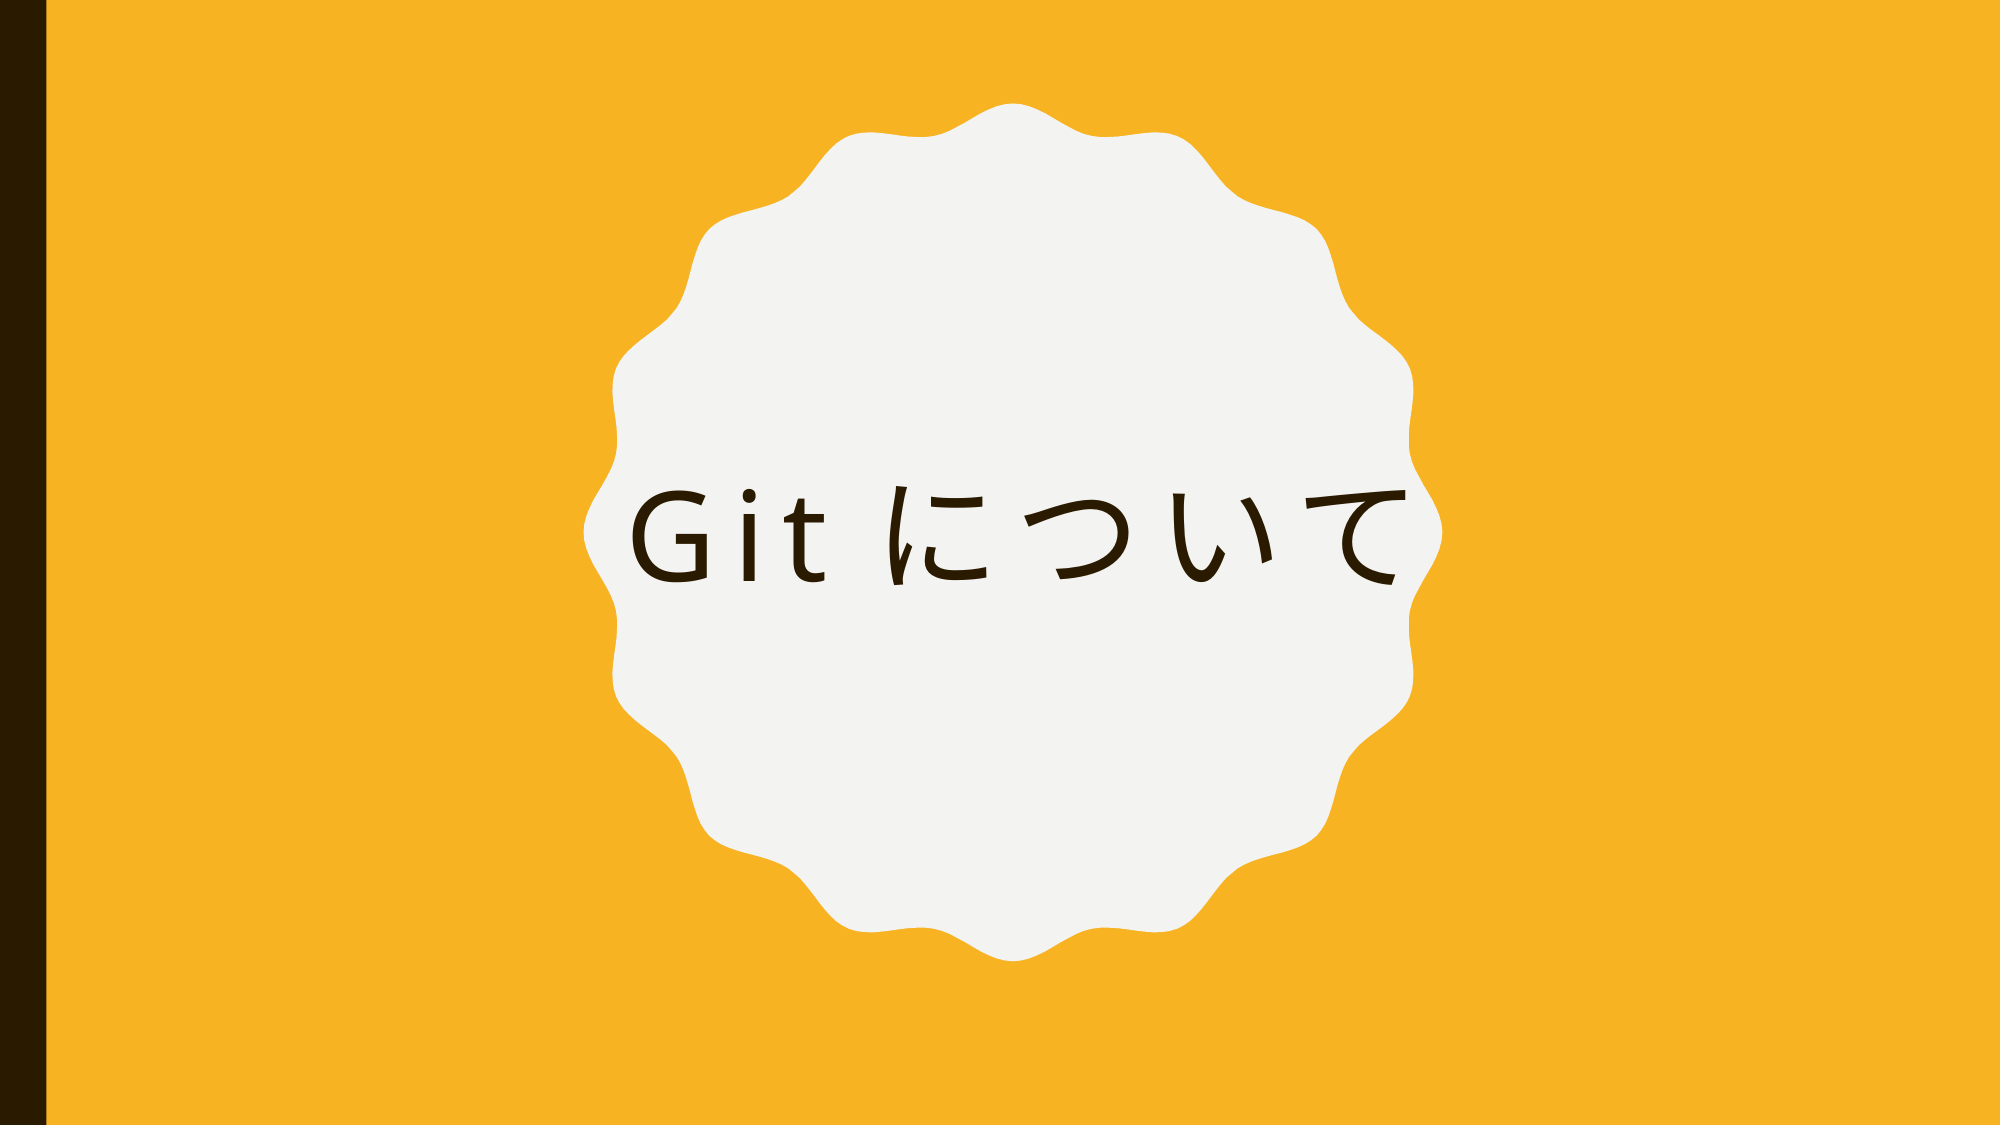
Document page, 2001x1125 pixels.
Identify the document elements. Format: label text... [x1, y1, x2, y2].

title Gitについて [176, 180, 1870, 902]
